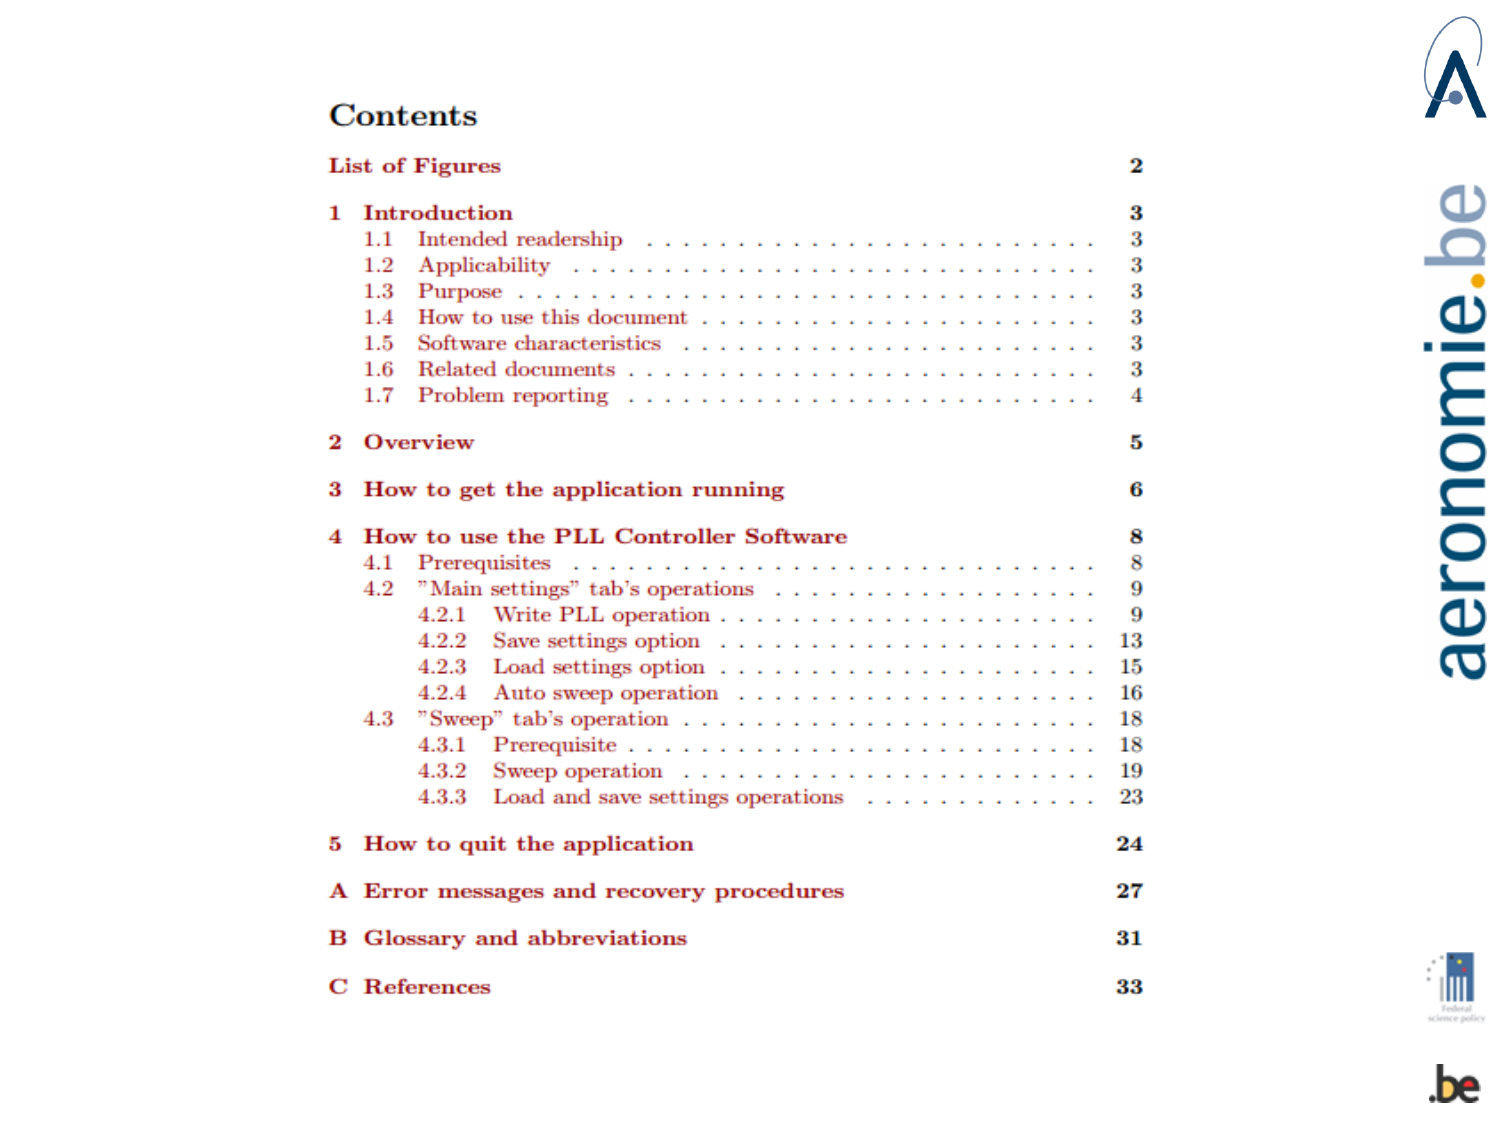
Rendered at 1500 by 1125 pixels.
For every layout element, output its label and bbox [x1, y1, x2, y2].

picture [1423, 184, 1487, 681]
picture [1429, 1064, 1481, 1103]
picture [1426, 952, 1486, 1024]
picture [324, 101, 1152, 1012]
picture [1417, 11, 1494, 126]
